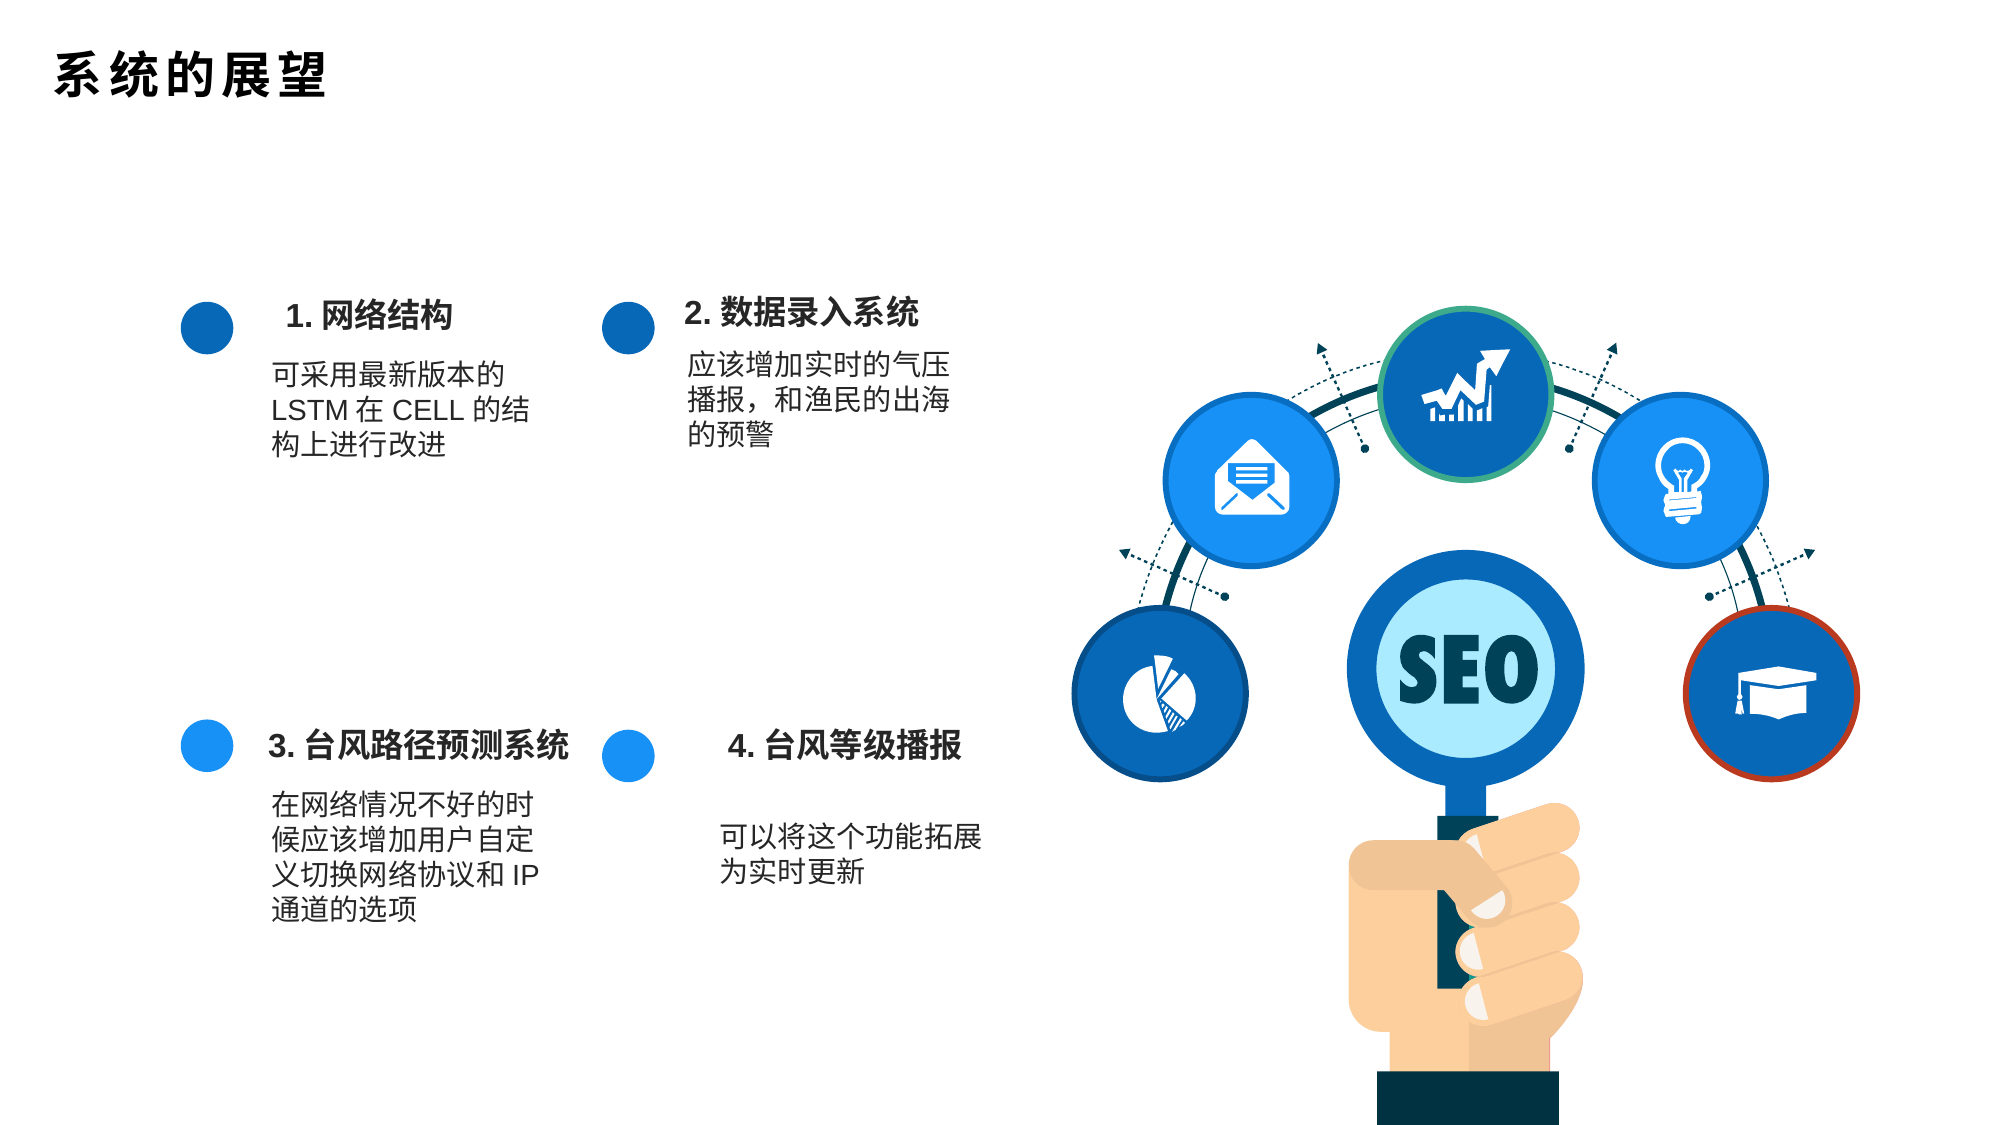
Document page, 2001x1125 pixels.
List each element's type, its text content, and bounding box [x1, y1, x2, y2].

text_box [1118, 342, 1816, 707]
text_box [1691, 625, 1854, 776]
text_box 应该增加实时的气压播报，和渔民的出海的预警 [672, 339, 988, 459]
text_box [1171, 707, 1195, 732]
text_box 2.数据录入系统 [669, 283, 935, 339]
text_box 4.台风等级播报 [713, 716, 978, 772]
text_box [1071, 615, 1248, 783]
text_box [601, 300, 656, 356]
text_box 可以将这个功能拓展为实时更新 [704, 810, 1020, 896]
text_box [601, 728, 656, 784]
text_box [1735, 707, 1745, 715]
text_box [1400, 634, 1538, 704]
text_box [1749, 707, 1807, 720]
text_box [1123, 707, 1178, 733]
text_box 系统的展望 [38, 35, 631, 111]
text_box 3.台风路径预测系统 [253, 716, 585, 772]
text_box 1.网络结构 [270, 287, 469, 342]
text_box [1346, 549, 1593, 1125]
text_box [1394, 305, 1538, 342]
text_box [1403, 312, 1529, 342]
text_box [1683, 616, 1861, 783]
text_box 可采用最新版本的LSTM在CELL的结构上进行改进 [256, 349, 572, 469]
text_box [179, 718, 235, 774]
text_box [179, 300, 235, 356]
text_box 在网络情况不好的时候应该增加用户自定义切换网络协议和IP通道的选项 [256, 779, 572, 934]
text_box [1078, 623, 1241, 776]
